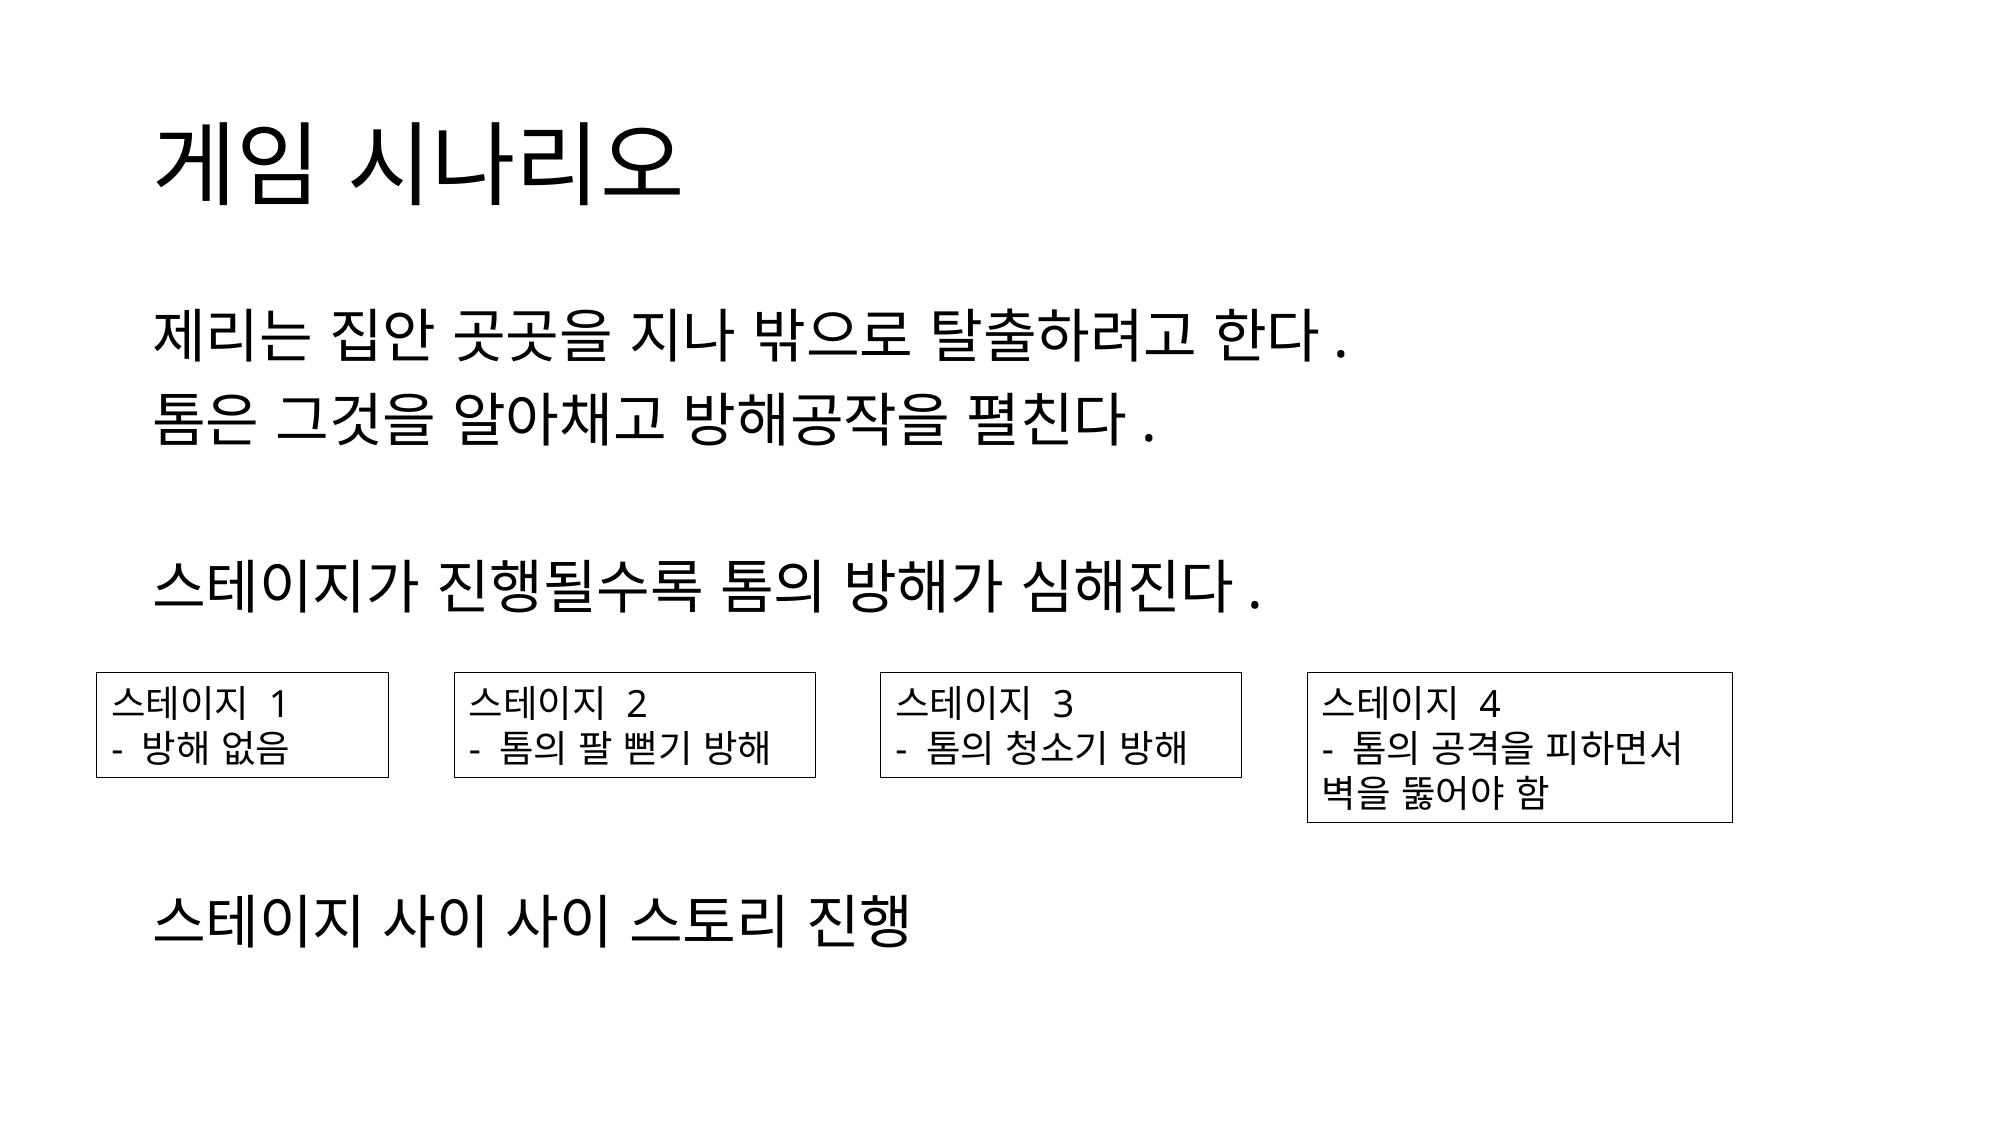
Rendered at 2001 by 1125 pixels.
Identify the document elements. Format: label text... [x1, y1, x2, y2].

text_box 스테이지 1 - 방해 없음 [96, 672, 389, 778]
text_box 스테이지 4 - 톰의 공격을 피하면서 벽을 뚫어야 함 [1307, 672, 1733, 823]
text_box 스테이지 3 - 톰의 청소기 방해 [880, 672, 1242, 778]
title 게임 시나리오 [137, 59, 1863, 278]
list 제리는 집안 곳곳을 지나 밖으로 탈출하려고 한다. 톰은 그것을 알아채고 방해공작을 펼친다. 스테이지가 진행될수록 톰의 방해가 심해진다. 스테이지 사이 사이 스토리 진행 [137, 299, 1863, 1014]
text_box 스테이지 2 - 톰의 팔 뻗기 방해 [454, 672, 816, 778]
